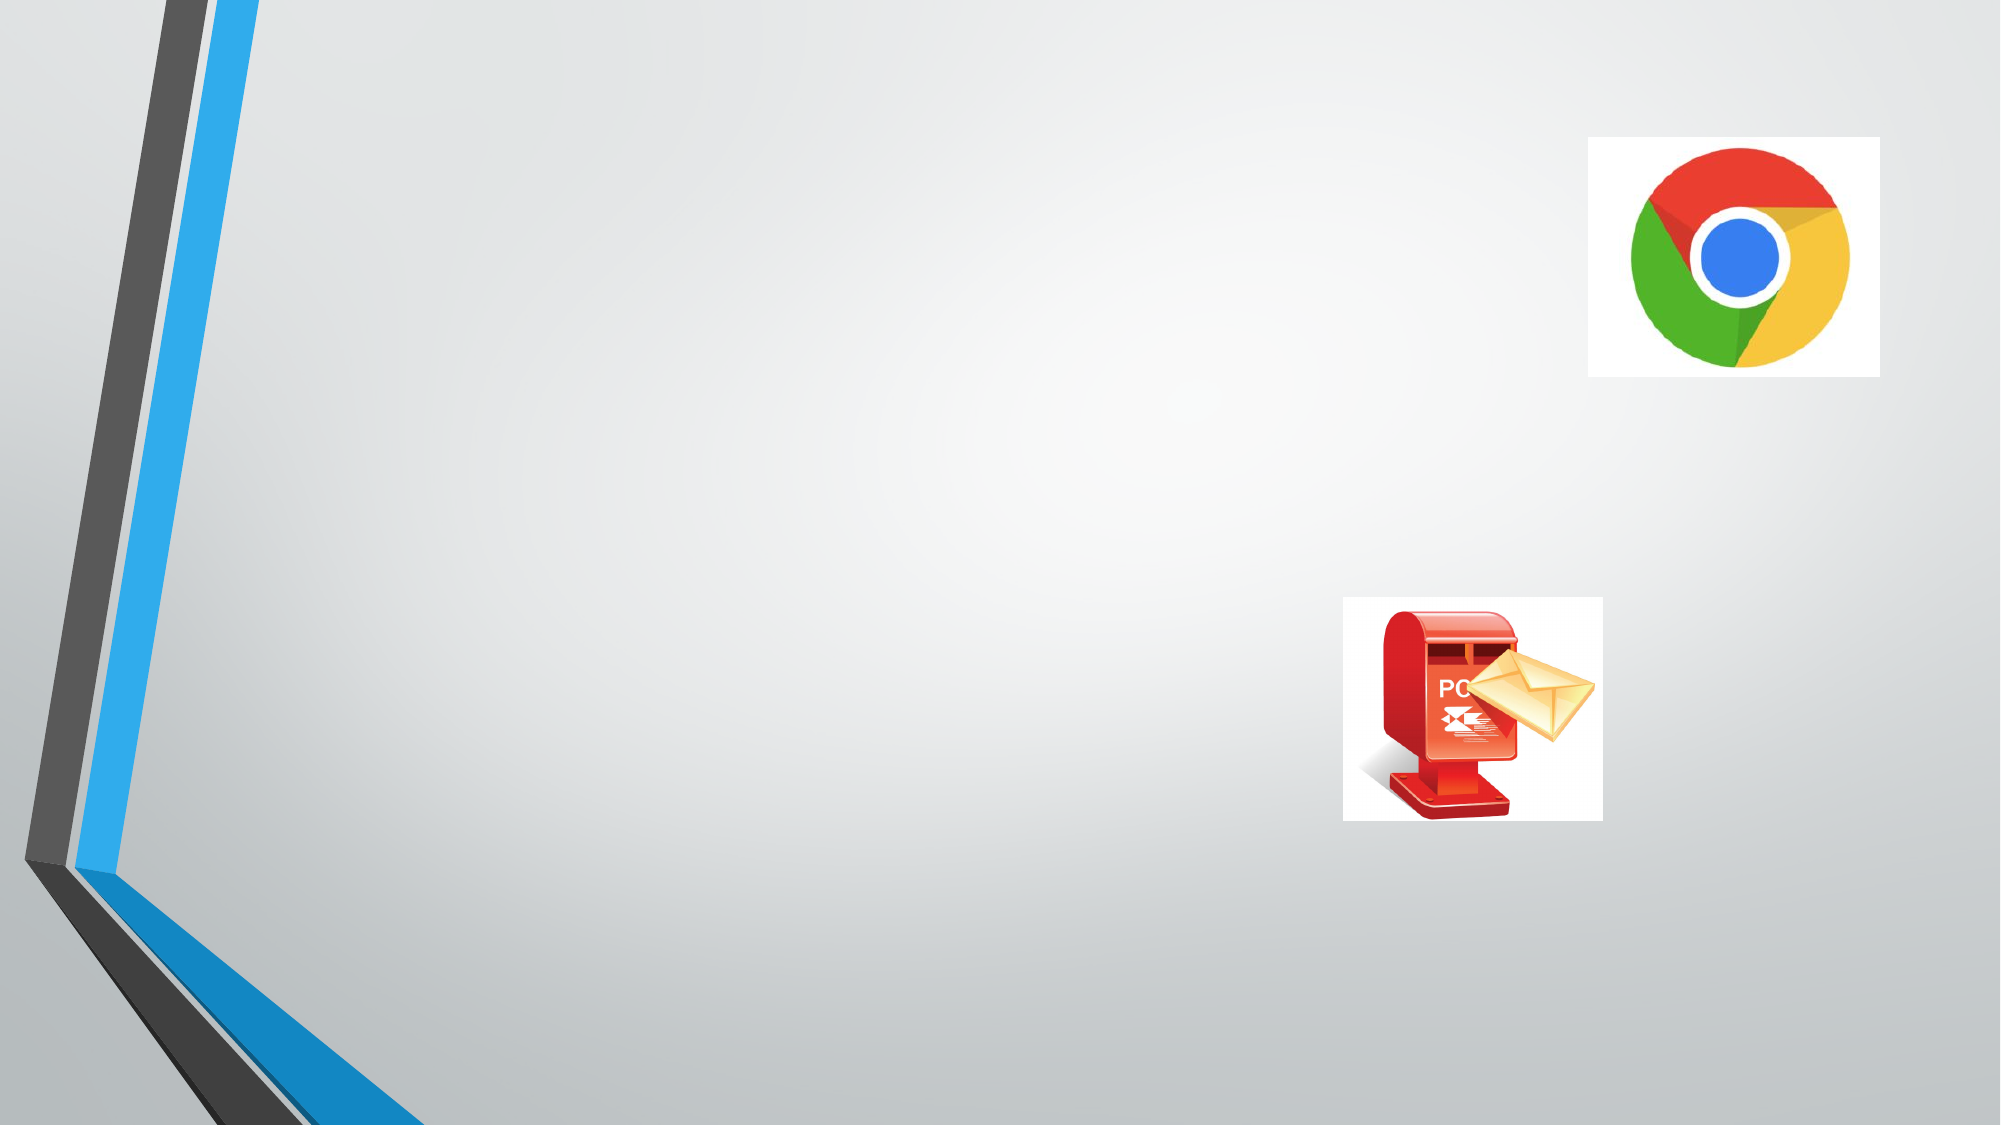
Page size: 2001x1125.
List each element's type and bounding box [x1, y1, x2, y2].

picture [1588, 137, 1881, 377]
picture [1343, 597, 1603, 821]
